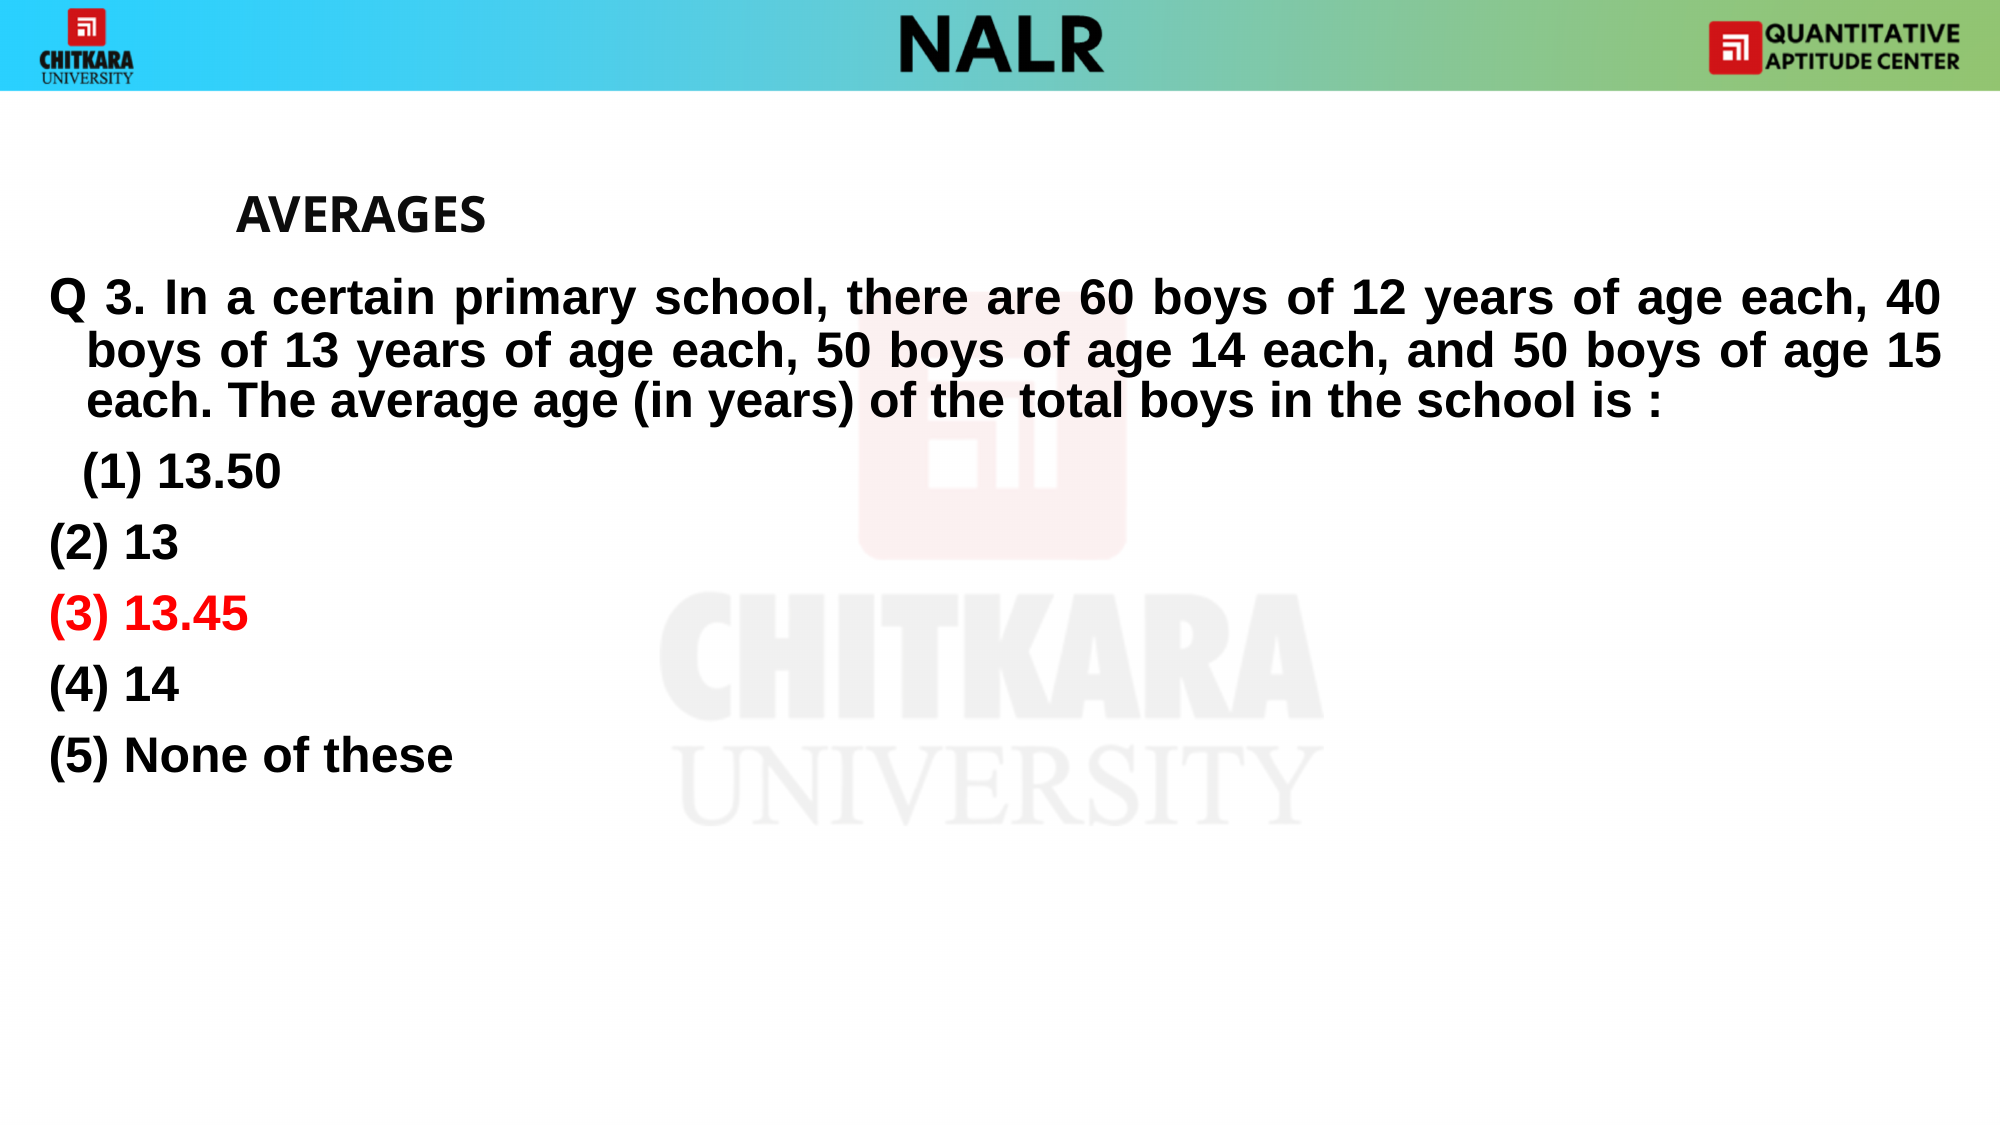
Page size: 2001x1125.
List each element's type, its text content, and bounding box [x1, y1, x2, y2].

picture [0, 0, 2000, 1125]
list AVERAGES Q 3. In a certain primary school, there are 60 boys of 12 years of age each, 40 boys of 13 years of age each, 50 boys of age 14 each, and 50 boys of age 15 each. The average age (in years) of the total boys in the school is : 13.50 (2) 13 (3) 13.45 (4) 14 (5) None of these [33, 175, 1959, 1053]
title [41, 31, 1959, 142]
